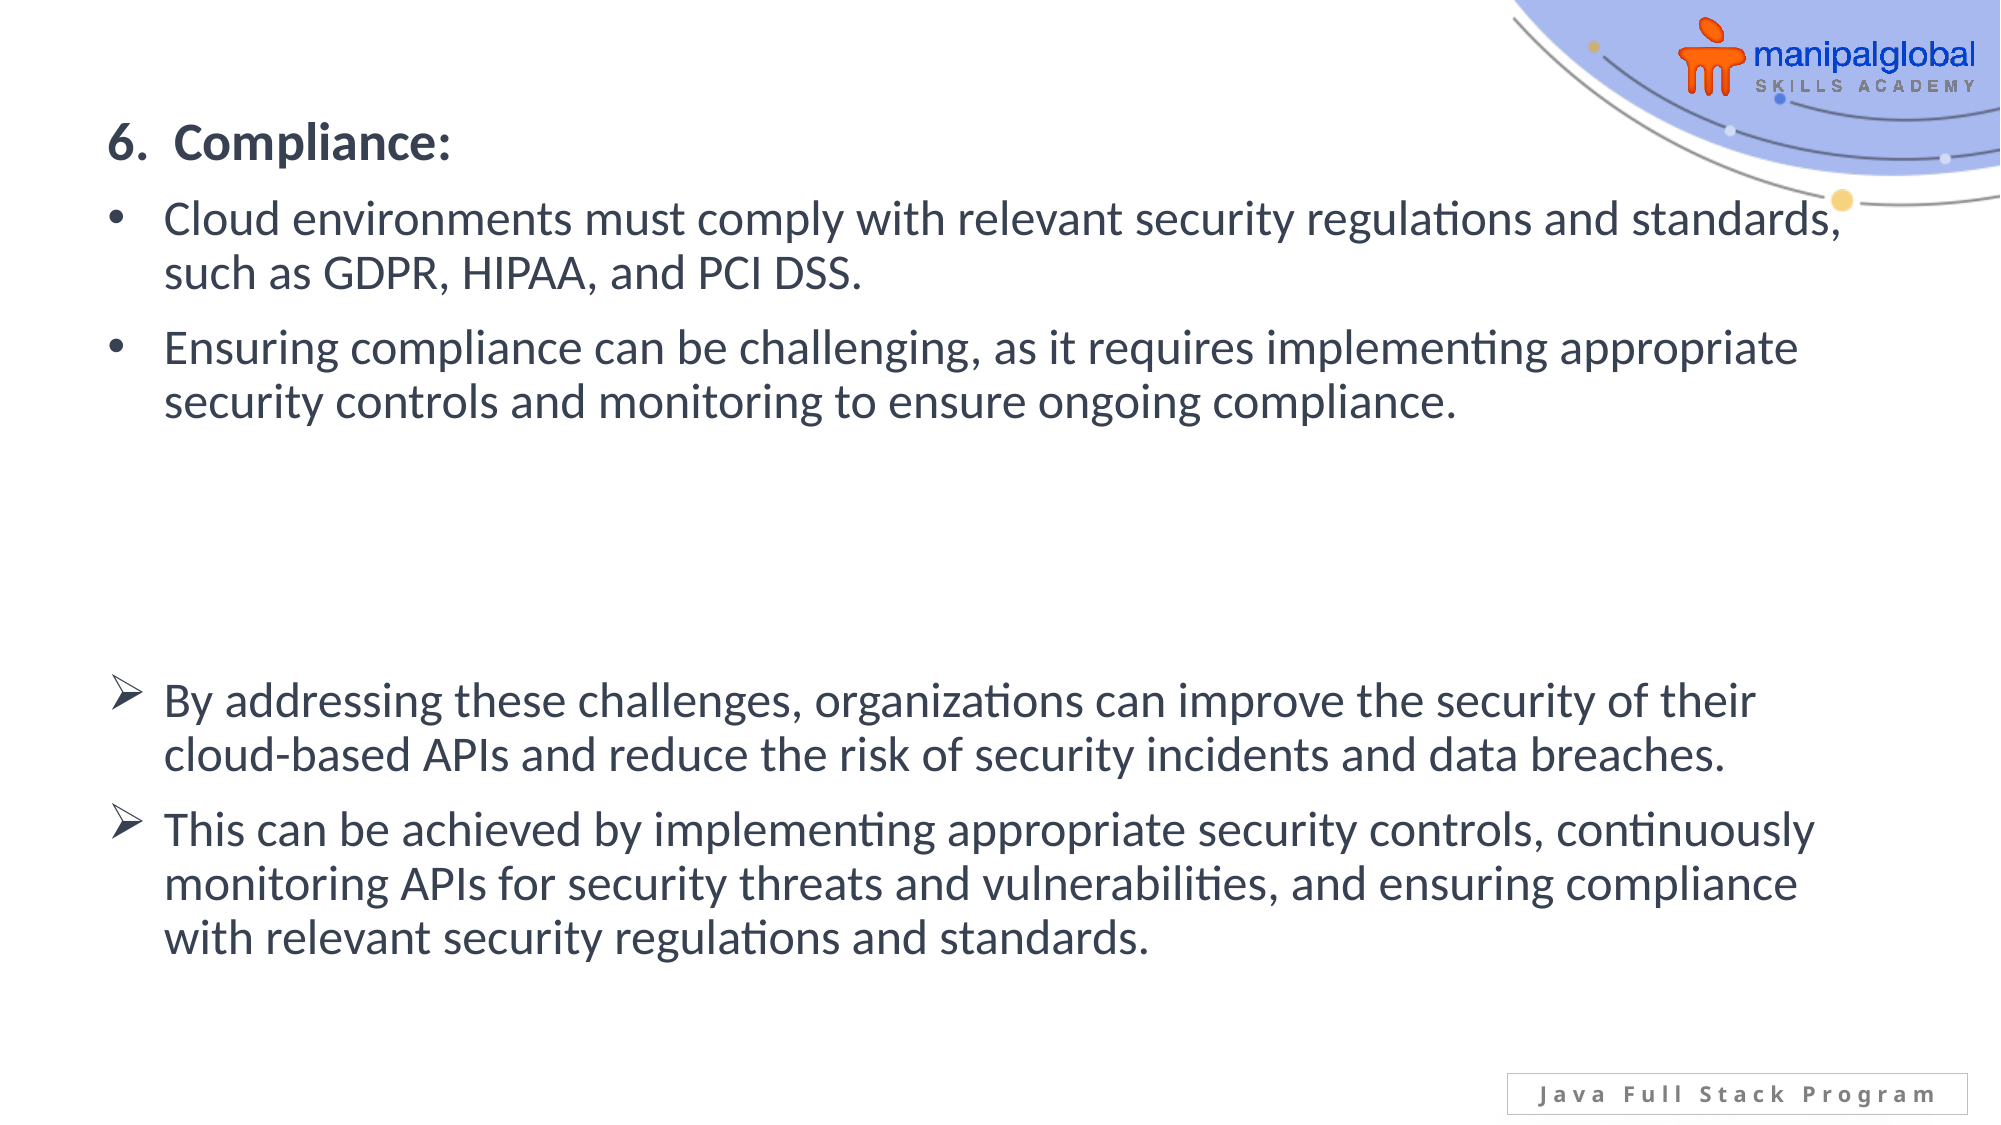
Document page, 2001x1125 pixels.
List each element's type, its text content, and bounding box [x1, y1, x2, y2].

text_box Java Full Stack Program [1507, 1073, 1968, 1115]
subtitle 6. Compliance: Cloud environments must comply with relevant security regulations and standards, such as GDPR, HIPAA, and PCI DSS. Ensuring compliance can be challenging, as it requires implementing appropriate security controls and monitoring to ensure ongoing compliance. By addressing these challenges, organizations can improve the security of their cloud-based APIs and reduce the risk of security incidents and data breaches. This can be achieved by implementing appropriate security controls, continuously monitoring APIs for security threats and vulnerabilities, and ensuring compliance with relevant security regulations and standards. [92, 105, 1892, 1058]
picture [0, 0, 2000, 1125]
